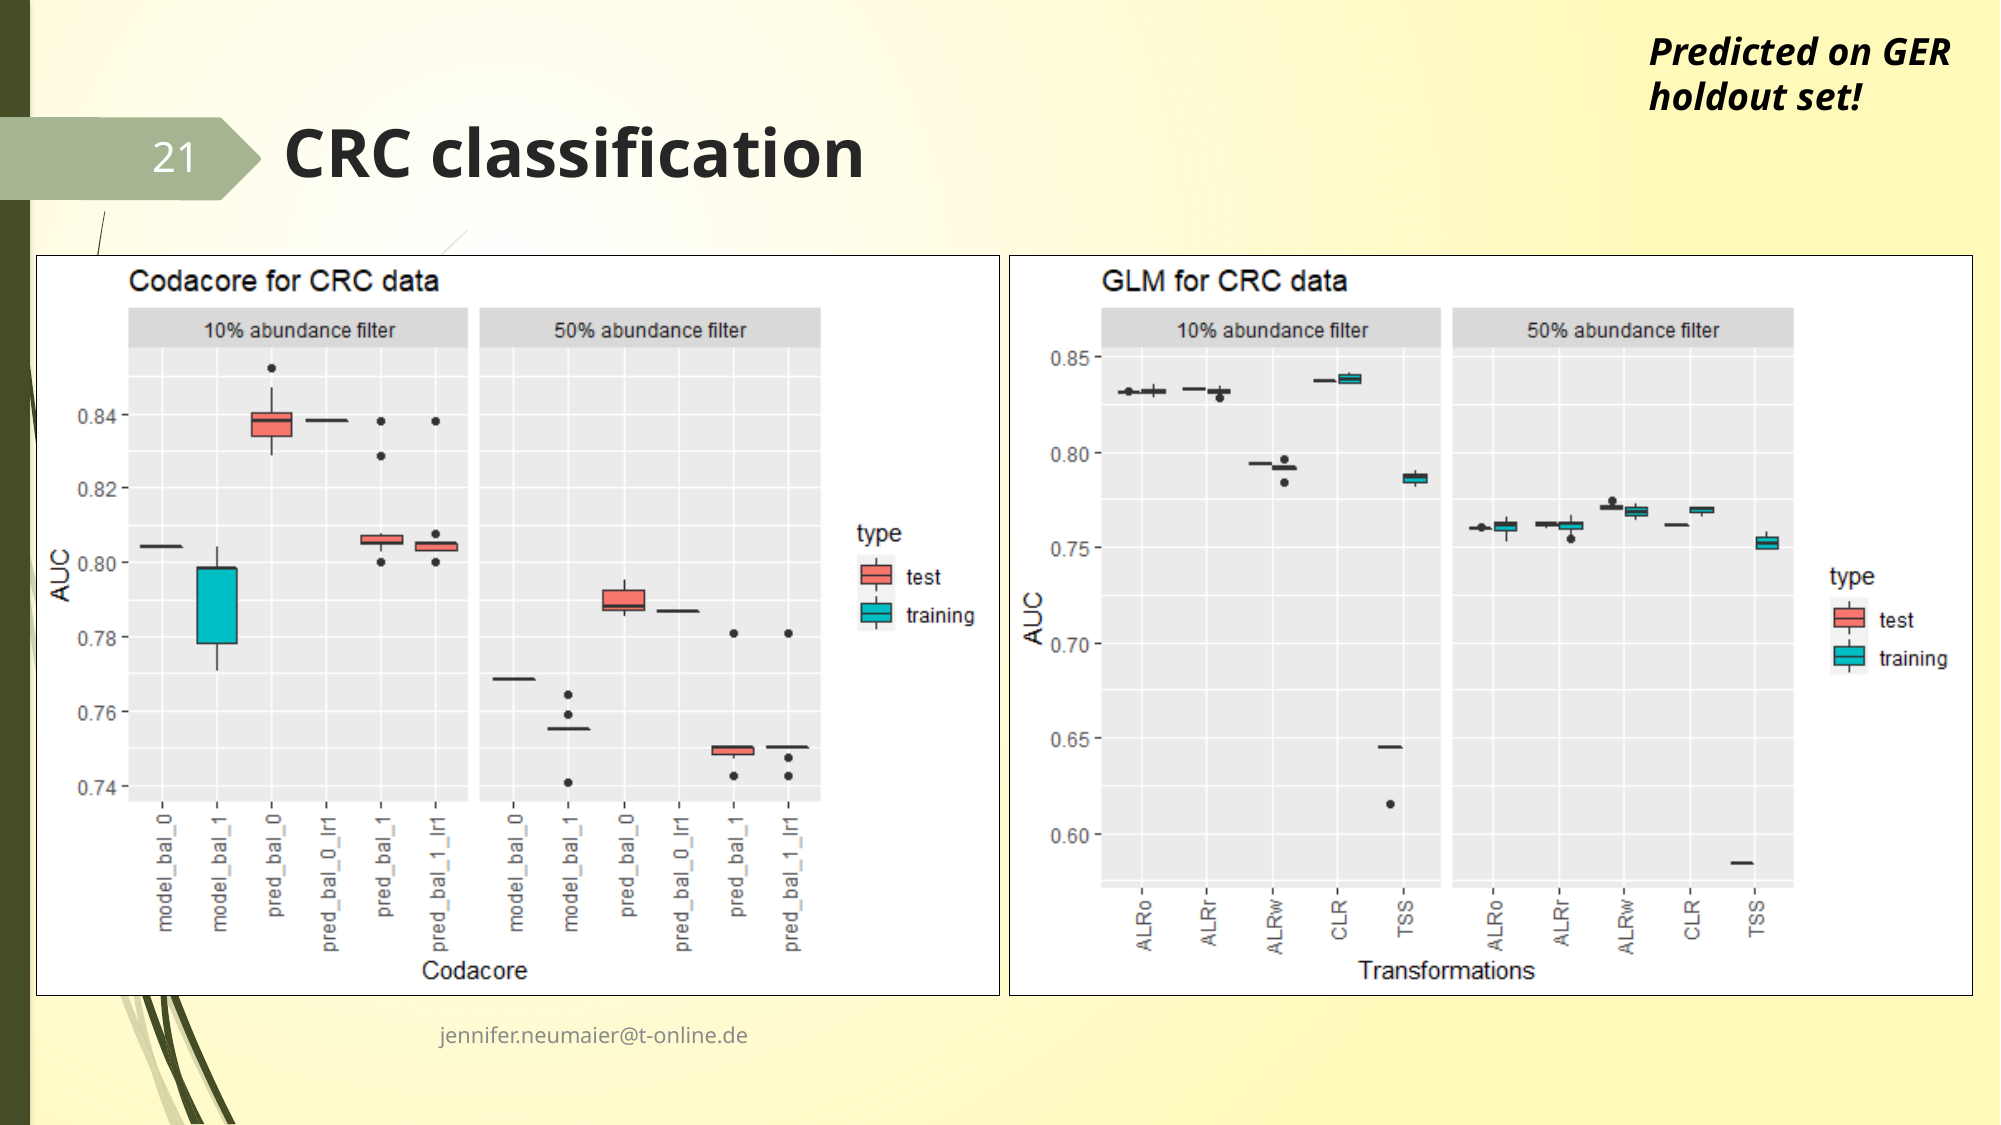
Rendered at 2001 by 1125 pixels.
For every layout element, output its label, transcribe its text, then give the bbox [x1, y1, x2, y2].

picture [1008, 255, 1974, 996]
slide_number 21 [87, 129, 216, 190]
text_box Predicted on GER holdout set! [1634, 20, 2000, 125]
picture [35, 255, 1001, 996]
title CRC classification [269, 103, 1731, 257]
footer jennifer.neumaier@t-online.de [424, 1006, 1675, 1067]
